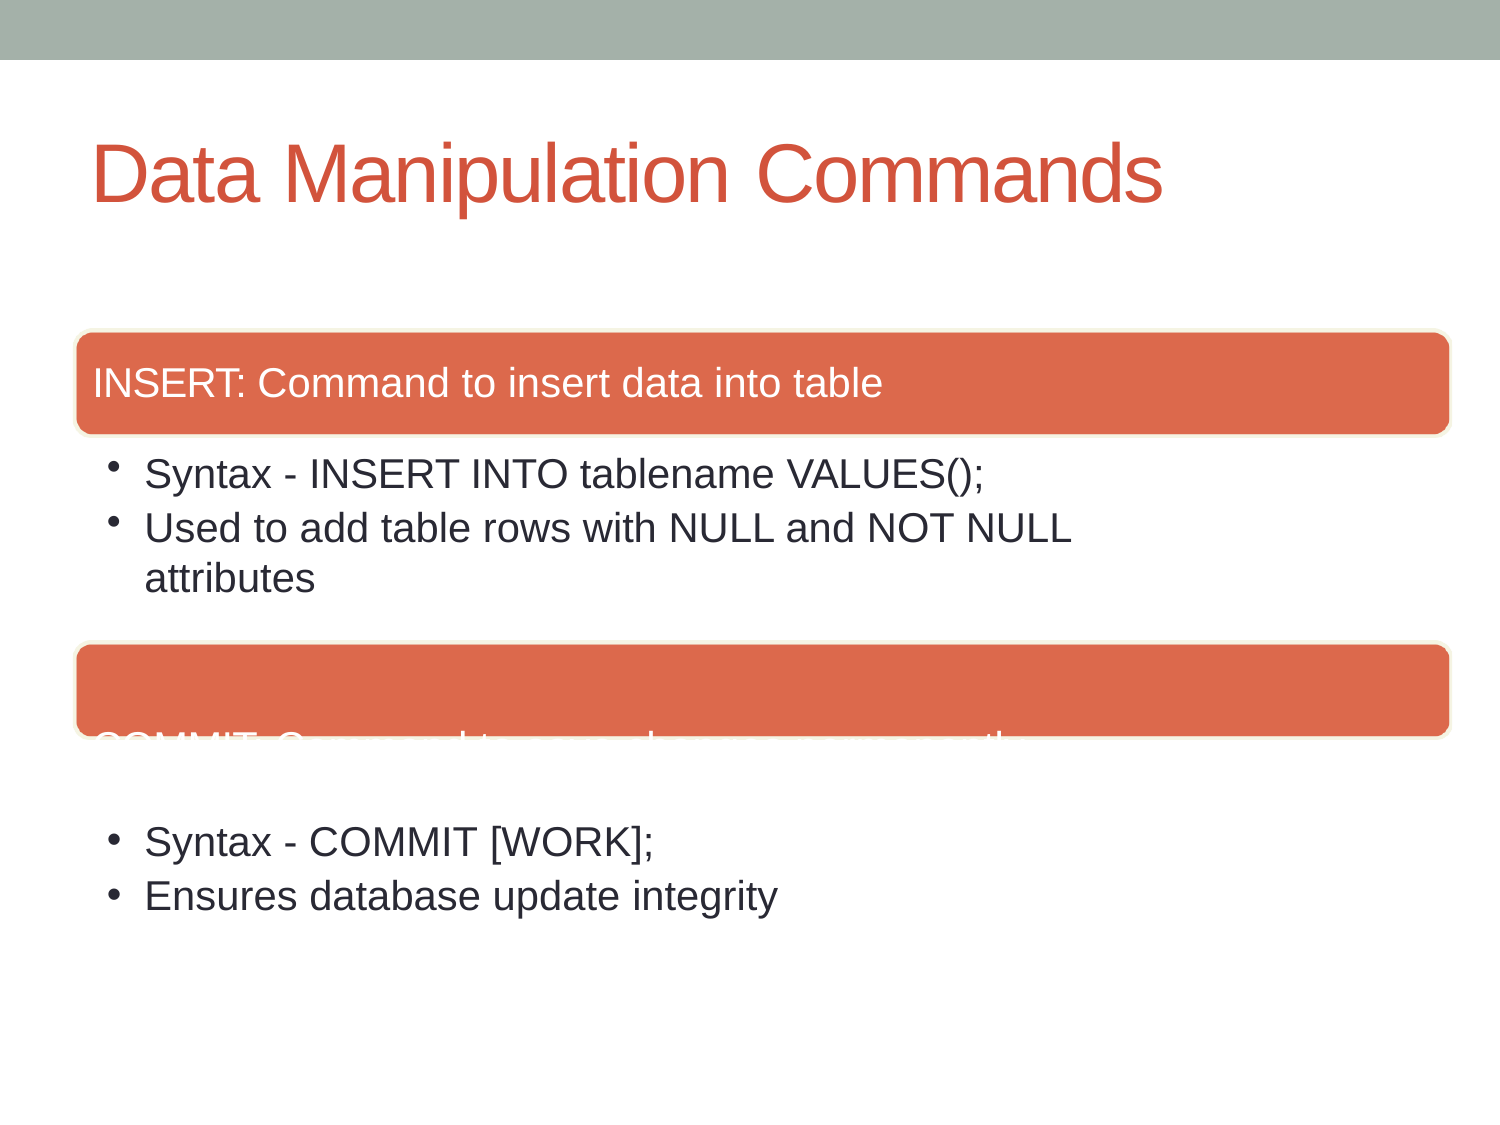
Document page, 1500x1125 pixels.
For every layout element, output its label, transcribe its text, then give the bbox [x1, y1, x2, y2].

text_box [72, 328, 1453, 438]
text_box INSERT: Command to insert data into table Syntax - INSERT INTO tablename VALUES(); Used to add table rows with NULL and NOT NULL attributes COMMIT: Command to save changes permanently Syntax - COMMIT [WORK]; Ensures database update integrity [90, 356, 1255, 919]
title Data Manipulation Commands [87, 82, 1413, 307]
text_box [1255, 640, 1453, 740]
text_box [72, 640, 90, 740]
